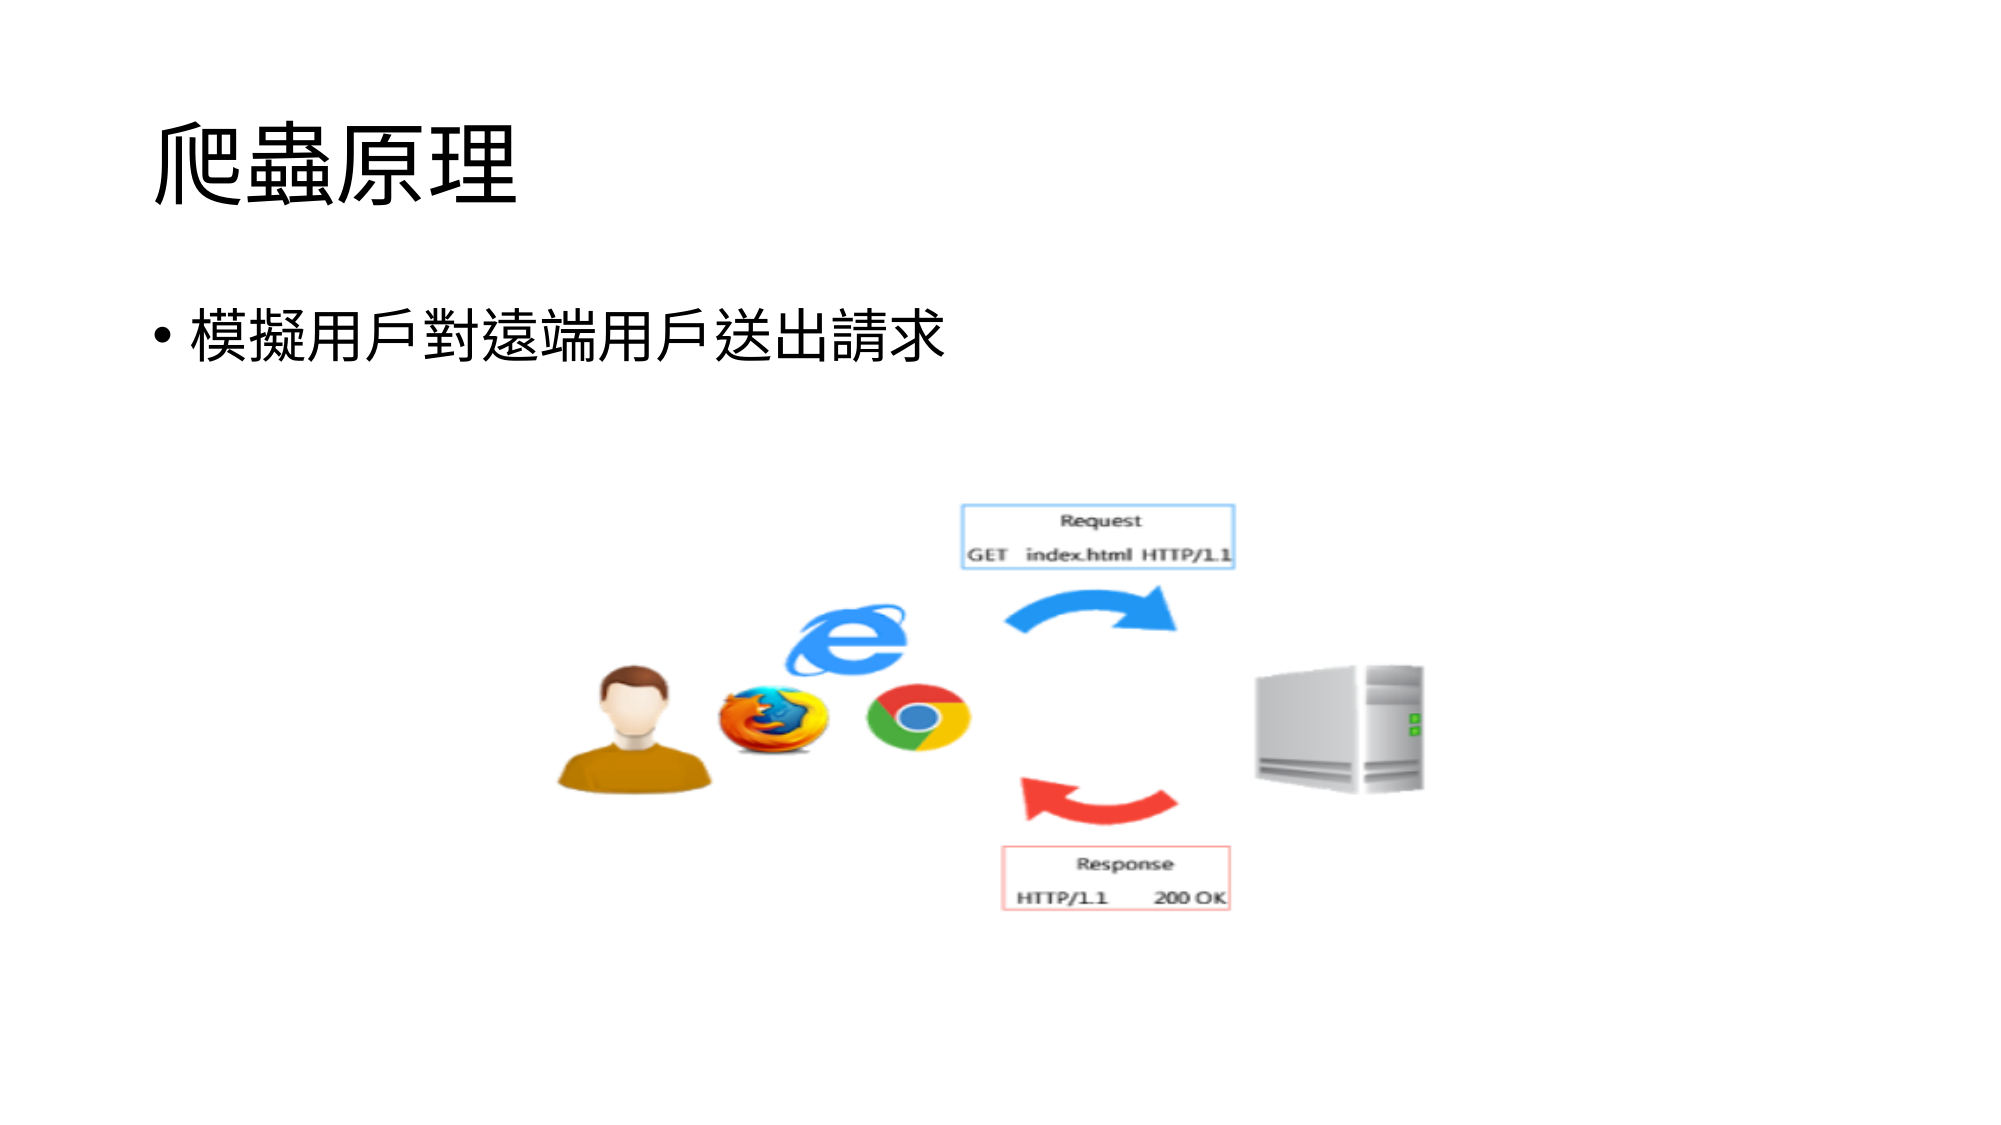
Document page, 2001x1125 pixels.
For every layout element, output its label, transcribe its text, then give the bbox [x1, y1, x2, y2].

picture [532, 481, 1467, 943]
title 爬蟲原理 [137, 59, 1863, 278]
list 模擬用戶對遠端用戶送出請求 [137, 299, 1863, 1014]
